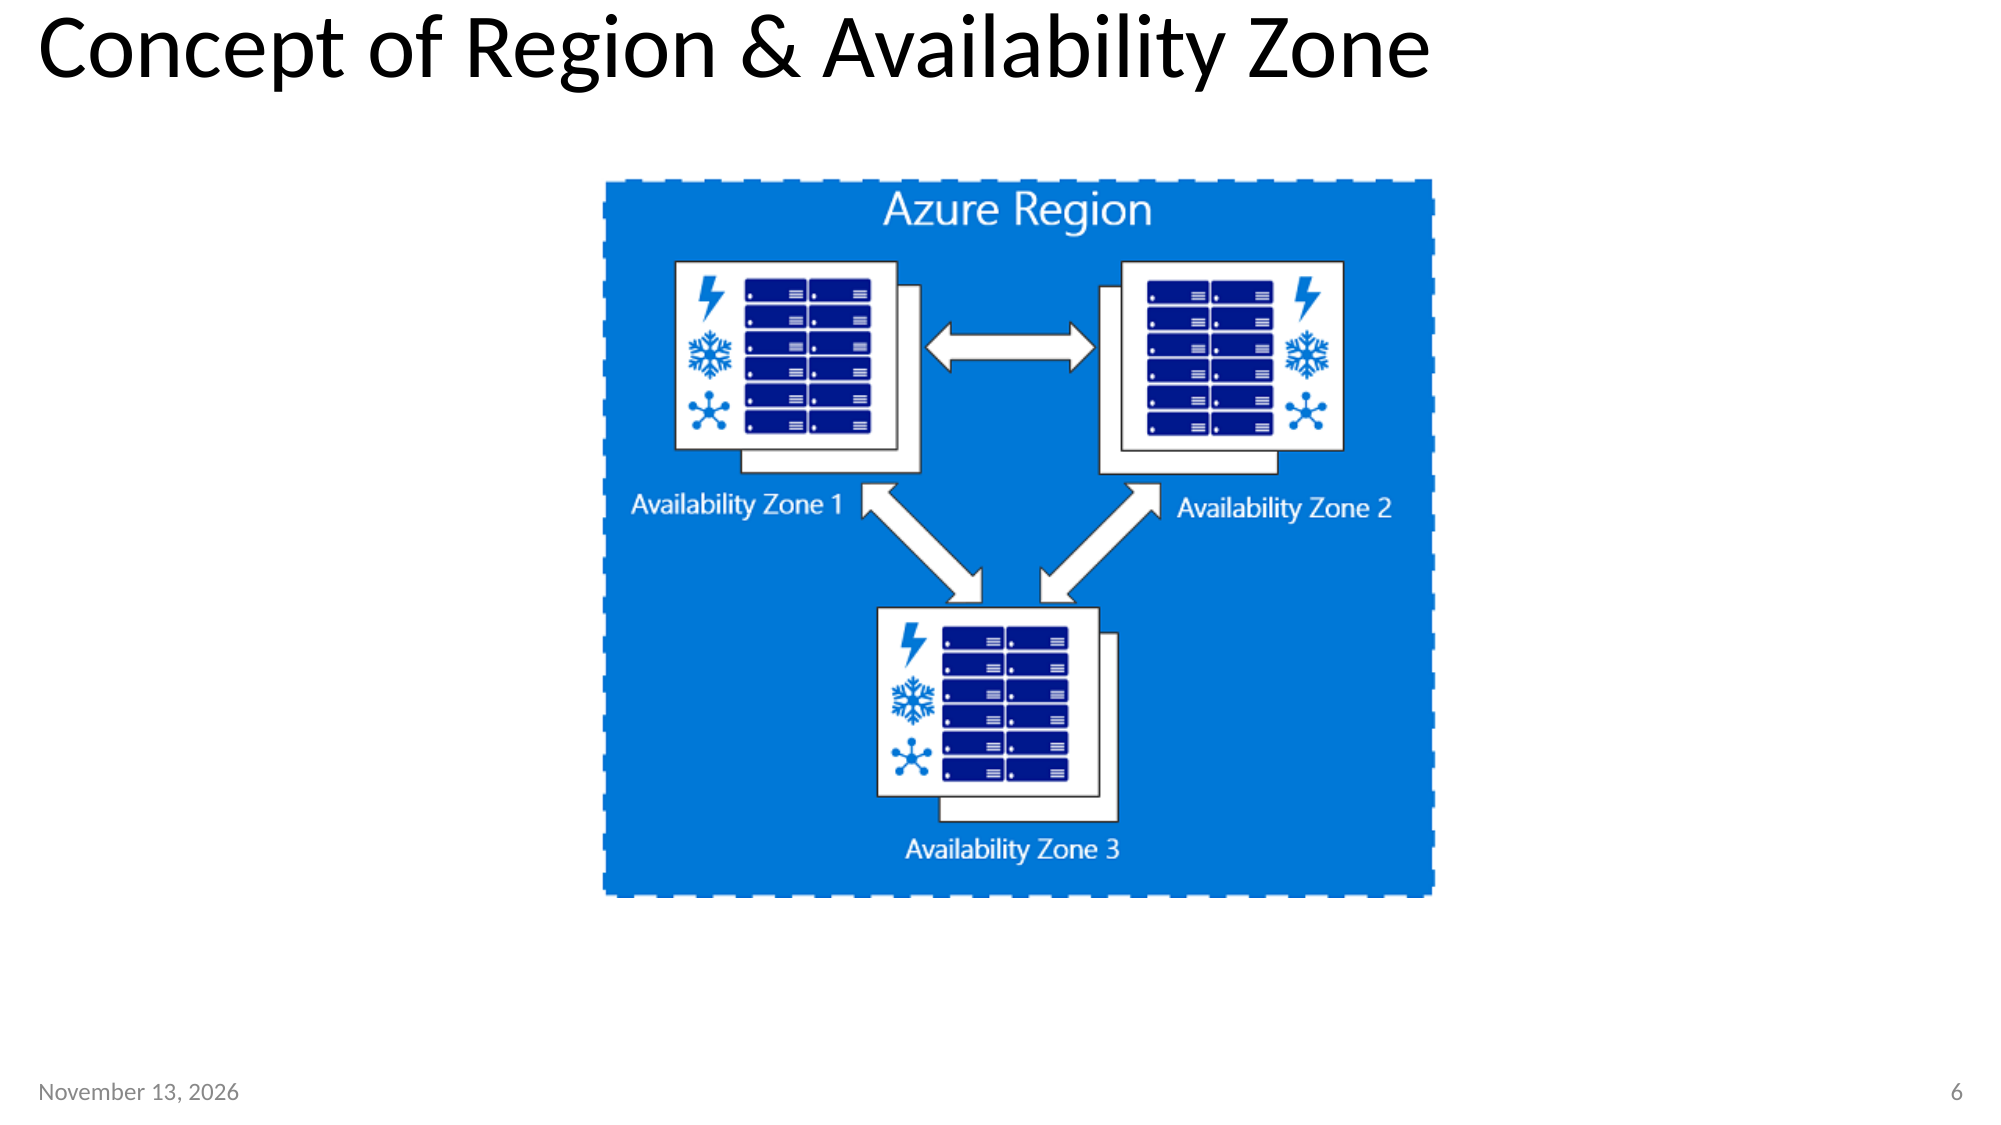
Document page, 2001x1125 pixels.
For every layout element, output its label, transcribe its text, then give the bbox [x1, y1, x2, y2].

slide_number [23, 1060, 474, 1121]
slide_number 6 [1859, 1060, 1979, 1121]
title Concept of Region & Availability Zone [23, 0, 1979, 96]
picture [600, 178, 1437, 898]
